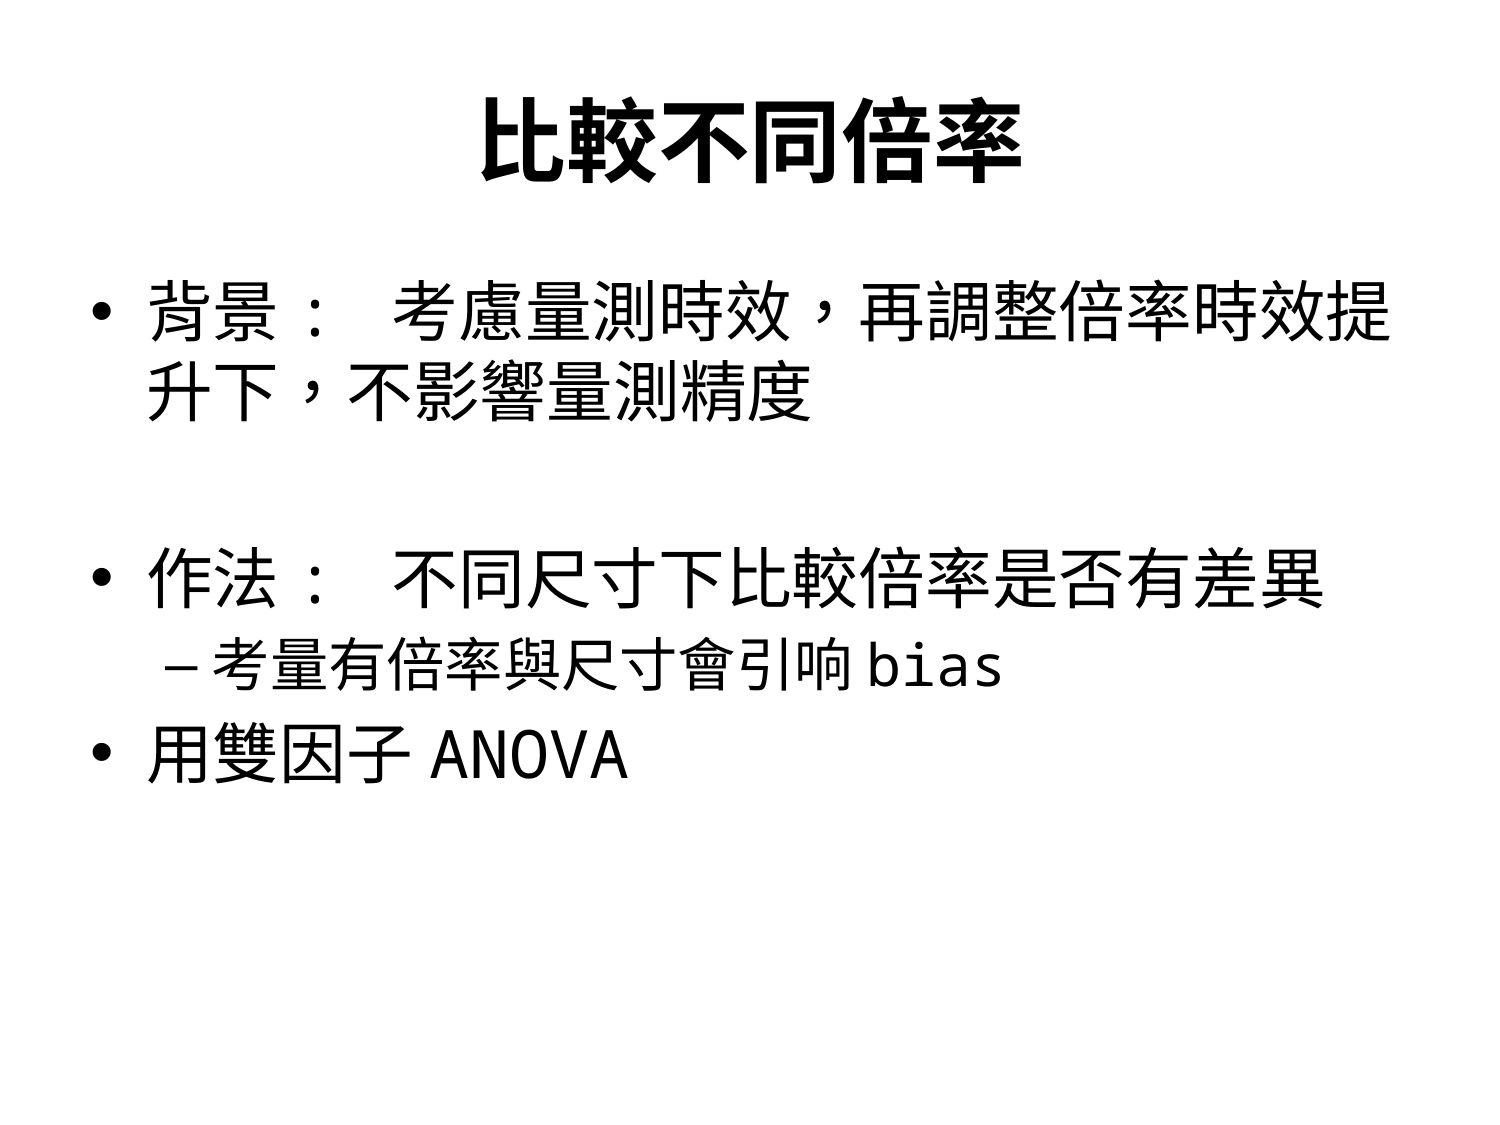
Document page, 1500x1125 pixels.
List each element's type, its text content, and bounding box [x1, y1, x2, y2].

title 比較不同倍率 [75, 45, 1425, 233]
list 背景: 考慮量測時效，再調整倍率時效提升下，不影響量測精度 作法: 不同尺寸下比較倍率是否有差異 考量有倍率與尺寸會引响bias 用雙因子ANOVA [75, 262, 1425, 1005]
